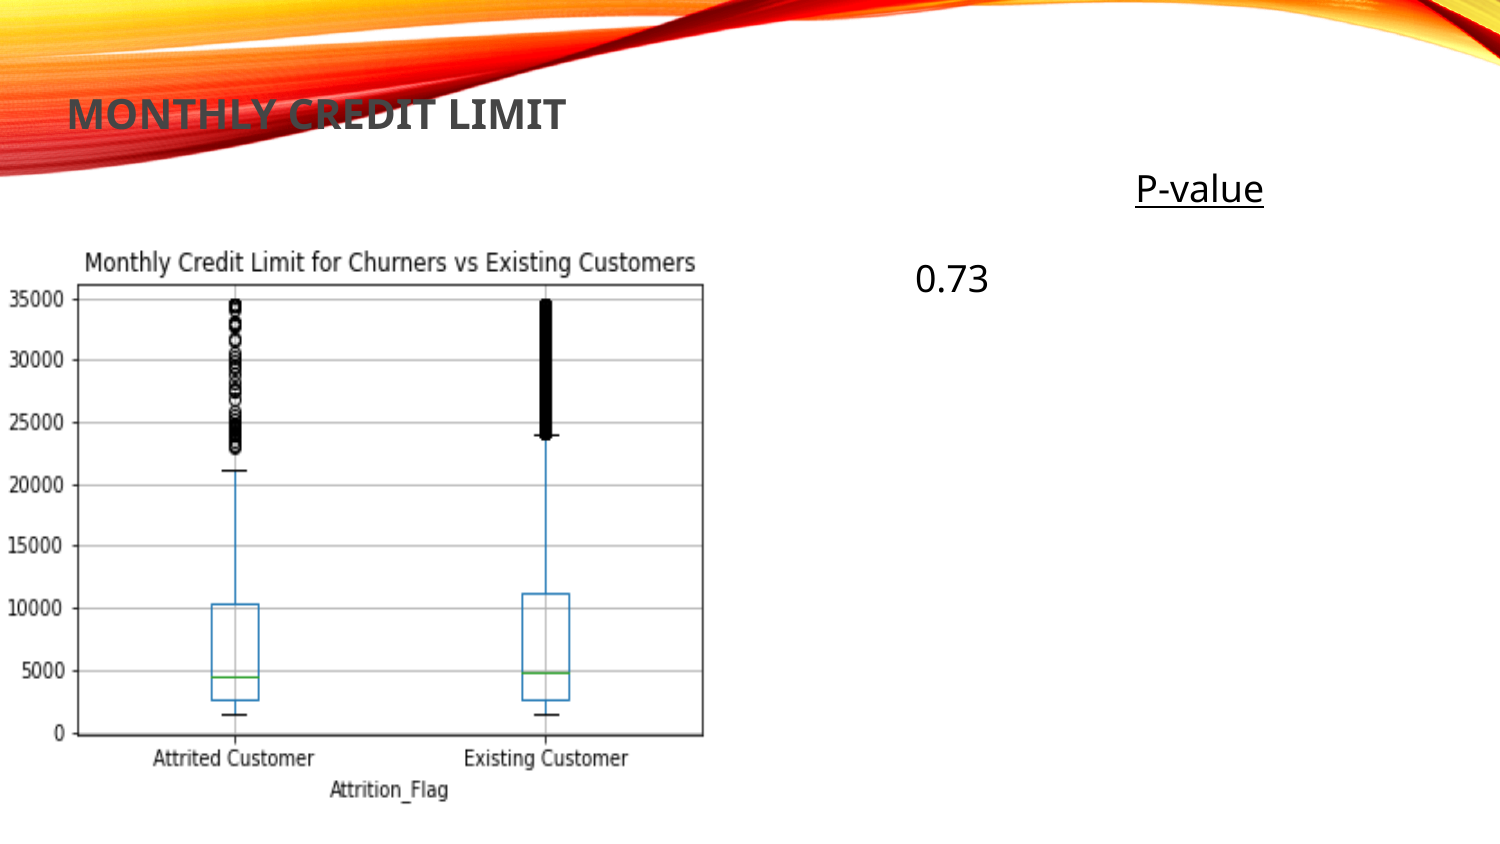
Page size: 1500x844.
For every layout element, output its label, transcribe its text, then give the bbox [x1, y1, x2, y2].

text_box P-value 0.73 [899, 149, 1500, 315]
title Monthly Credit Limit [51, 72, 1449, 174]
picture [0, 224, 781, 826]
picture [0, 0, 1500, 178]
